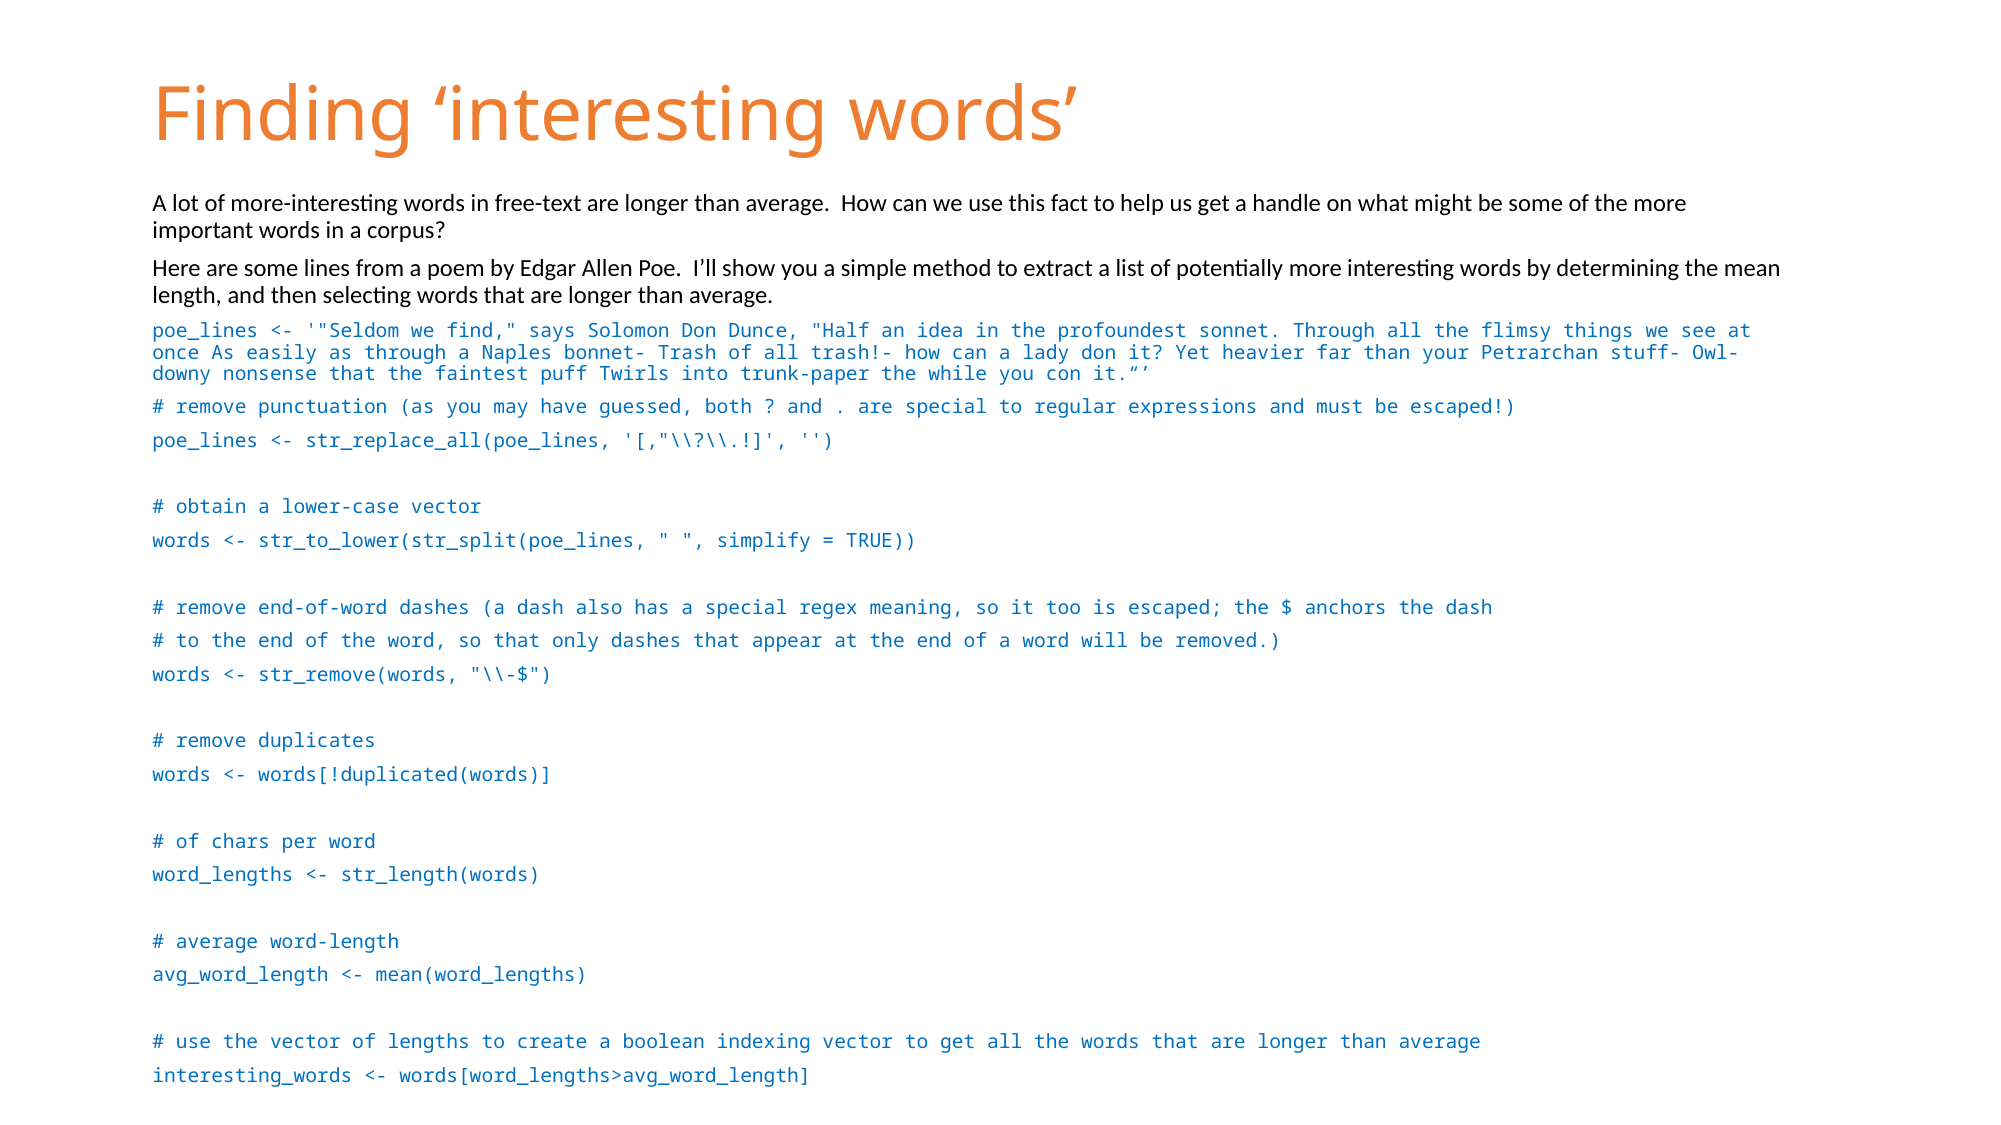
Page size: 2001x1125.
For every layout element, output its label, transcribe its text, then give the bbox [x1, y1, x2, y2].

title Finding ‘interesting words’ [137, 59, 1863, 172]
list A lot of more-interesting words in free-text are longer than average. How can we use this fact to help us get a handle on what might be some of the more important words in a corpus? Here are some lines from a poem by Edgar Allen Poe. I’ll show you a simple method to extract a list of potentially more interesting words by determining the mean length, and then selecting words that are longer than average. poe_lines <- '"Seldom we find," says Solomon Don Dunce, "Half an idea in the profoundest sonnet. Through all the flimsy things we see at once As easily as through a Naples bonnet- Trash of all trash!- how can a lady don it? Yet heavier far than your Petrarchan stuff- Owl-downy nonsense that the faintest puff Twirls into trunk-paper the while you con it.“’ # remove punctuation (as you may have guessed, both ? and . are special to regular expressions and must be escaped!) poe_lines <- str_replace_all(poe_lines, '[,"\\?\\.!]', '') # obtain a lower-case vector words <- str_to_lower(str_split(poe_lines, " ", simplify = TRUE)) # remove end-of-word dashes (a dash also has a special regex meaning, so it too is escaped; the $ anchors the dash # to the end of the word, so that only dashes that appear at the end of a word will be removed.) words <- str_remove(words, "\\-$") # remove duplicates words <- words[!duplicated(words)] # of chars per word word_lengths <- str_length(words) # average word-length avg_word_length <- mean(word_lengths) # use the vector of lengths to create a boolean indexing vector to get all the words that are longer than average interesting_words <- words[word_lengths>avg_word_length] [137, 182, 1806, 1098]
